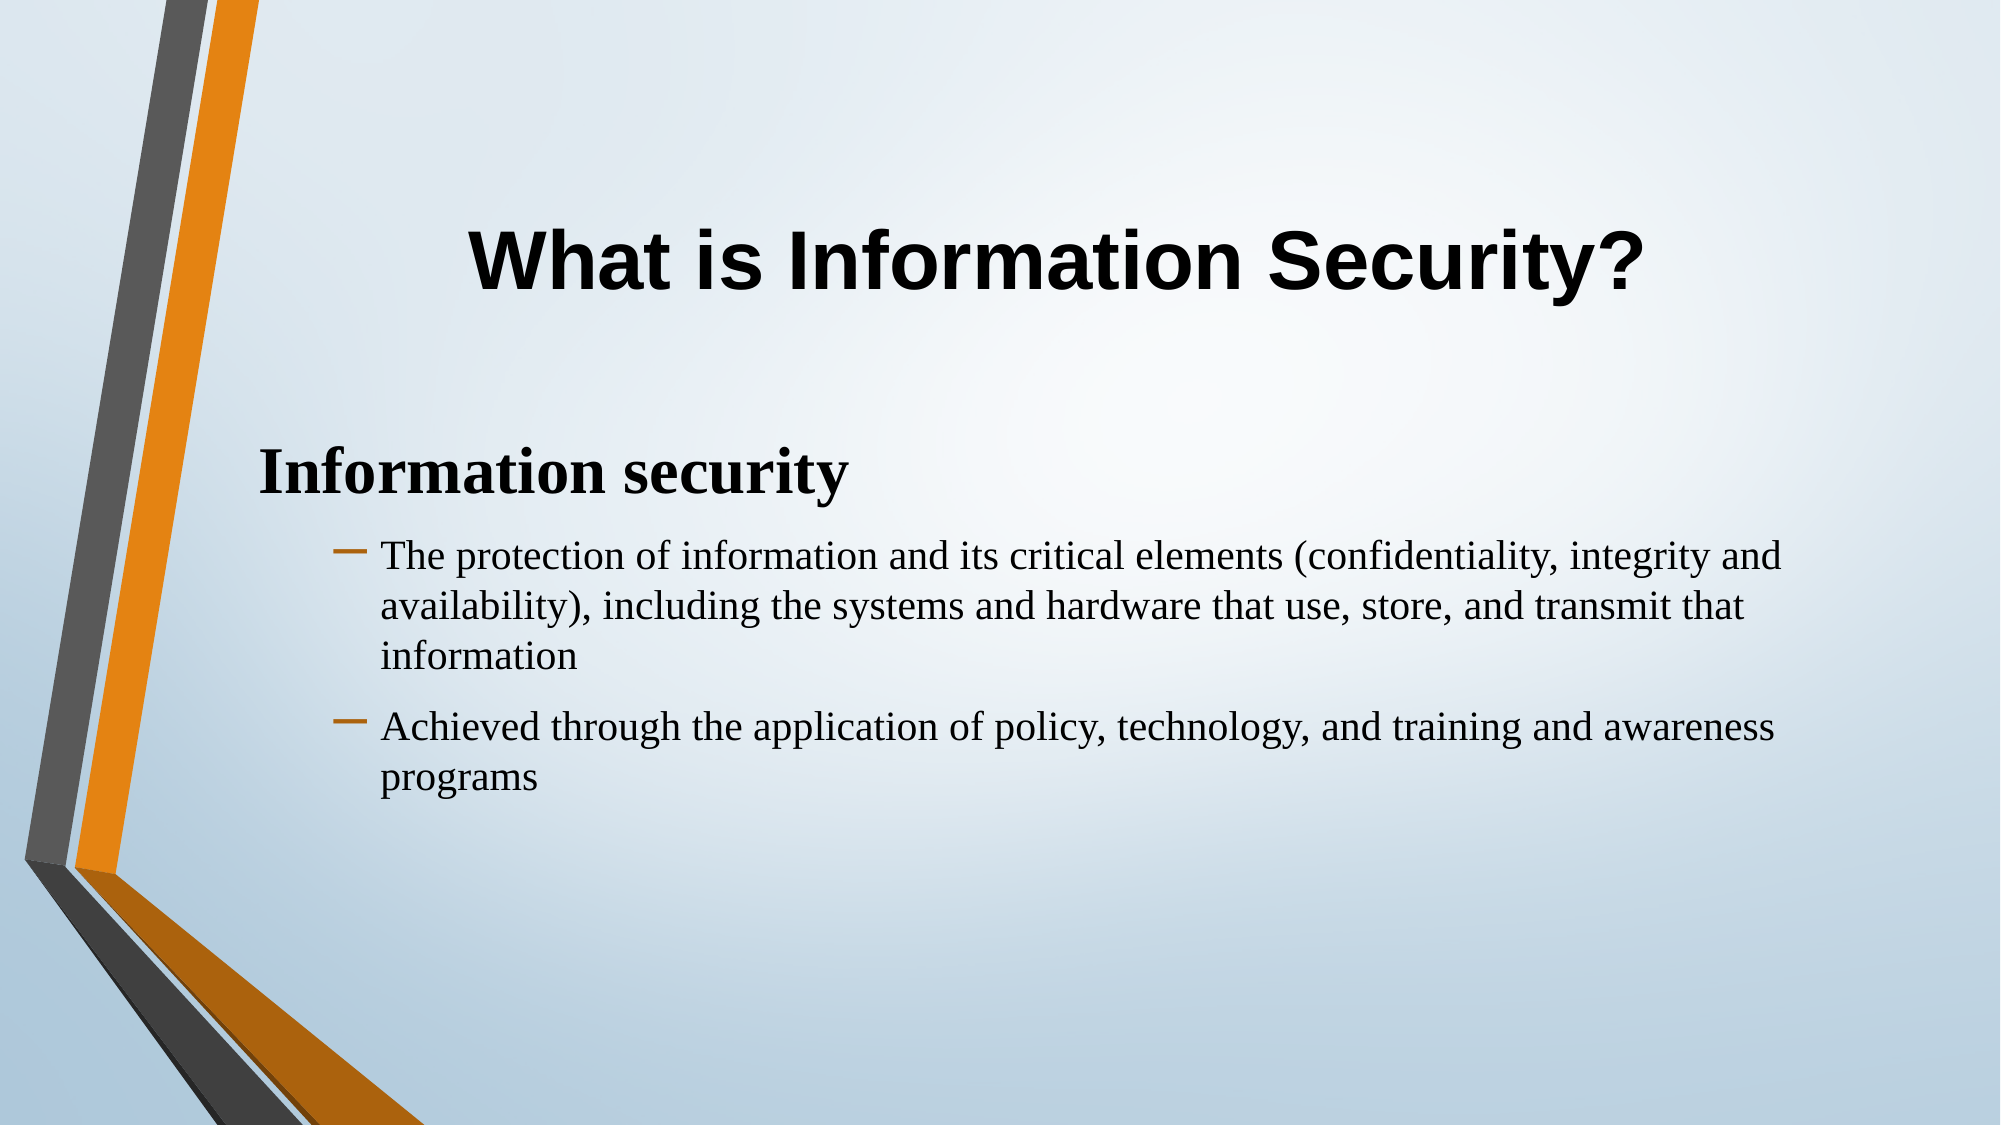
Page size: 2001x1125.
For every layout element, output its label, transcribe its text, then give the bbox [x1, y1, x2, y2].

list Information security The protection of information and its critical elements (confidentiality, integrity and availability), including the systems and hardware that use, store, and transmit that information Achieved through the application of policy, technology, and training and awareness programs [243, 437, 1887, 950]
title What is Information Security? [243, 112, 1887, 400]
